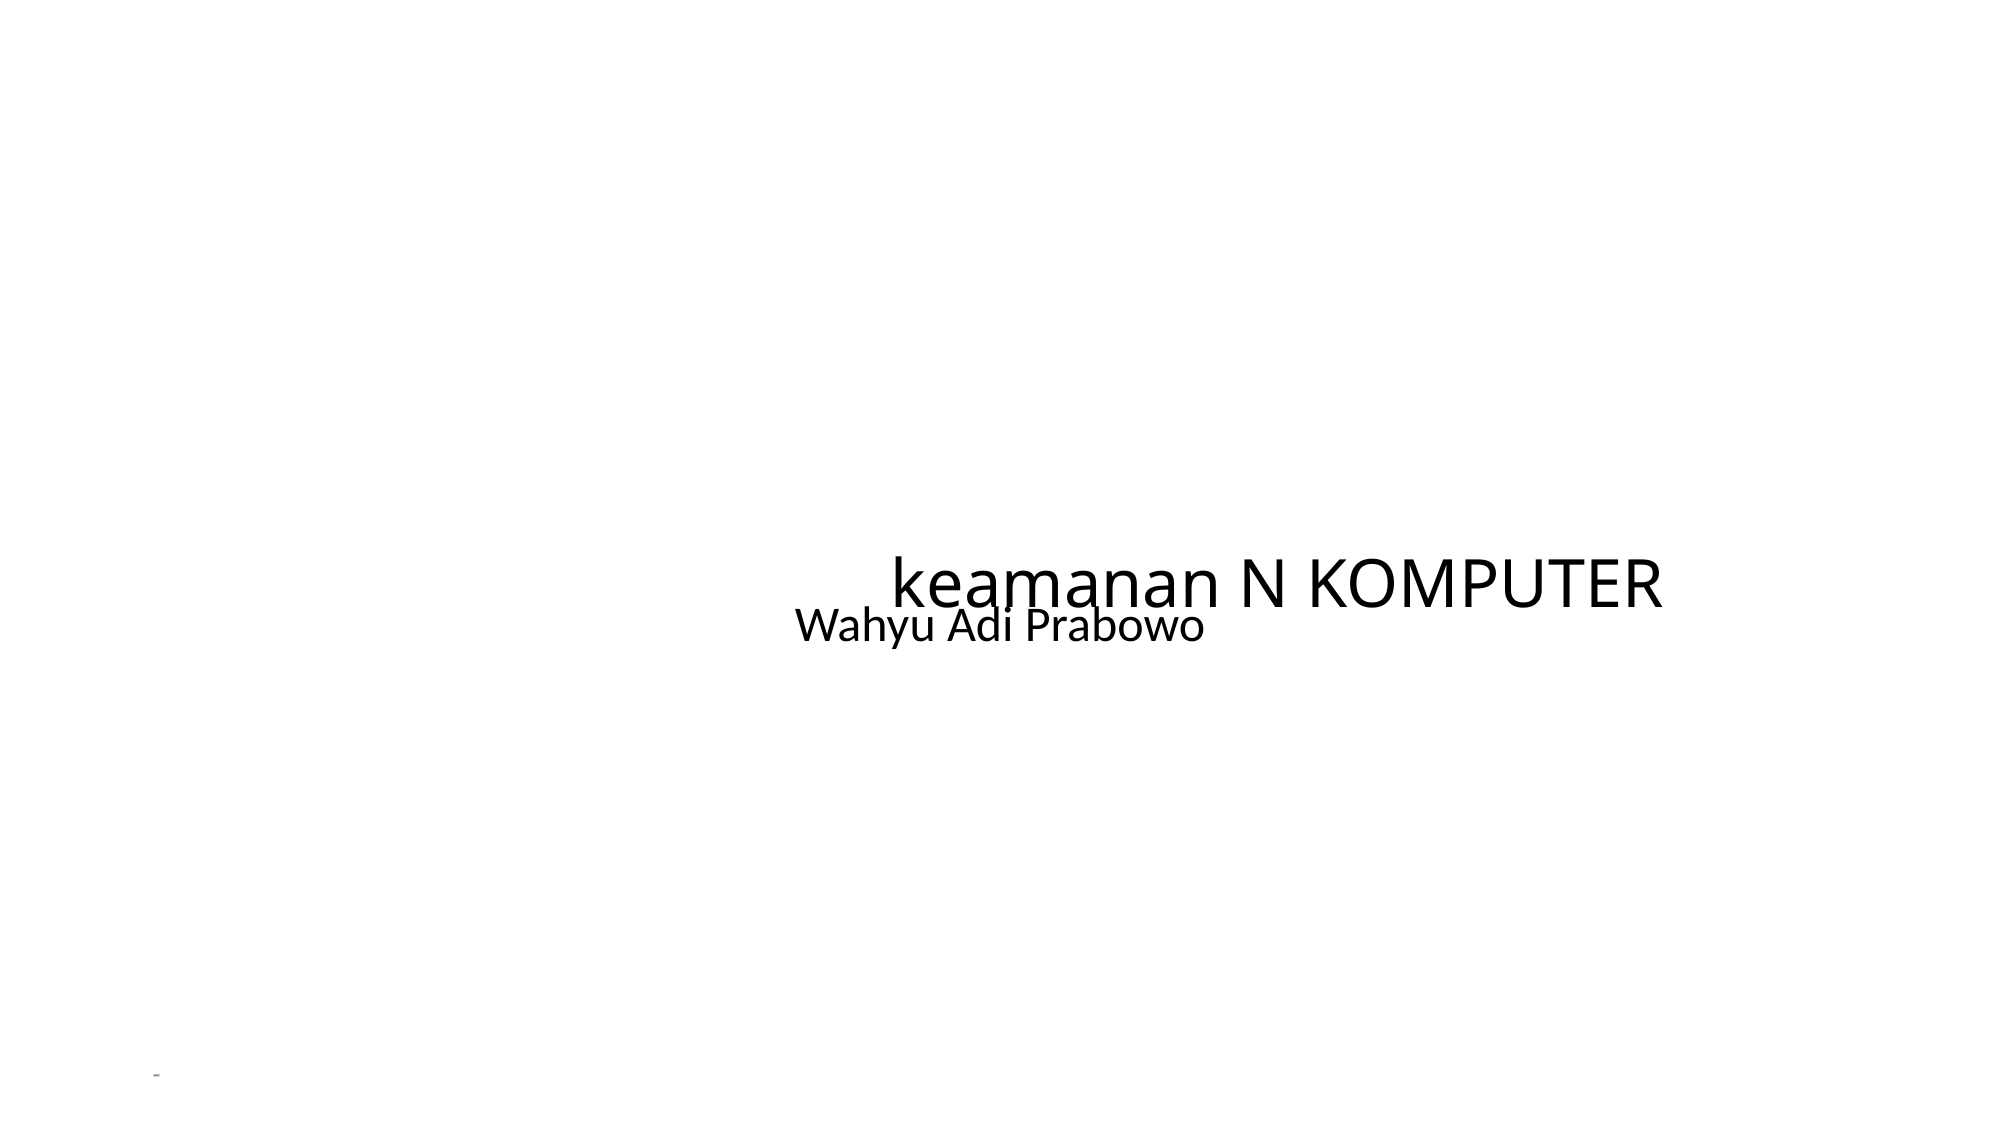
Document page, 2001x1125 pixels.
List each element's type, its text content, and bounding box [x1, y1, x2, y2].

slide_number - [137, 1042, 588, 1103]
subtitle Wahyu Adi Prabowo [249, 590, 1750, 863]
title keamanan N KOMPUTER [858, 491, 1697, 590]
